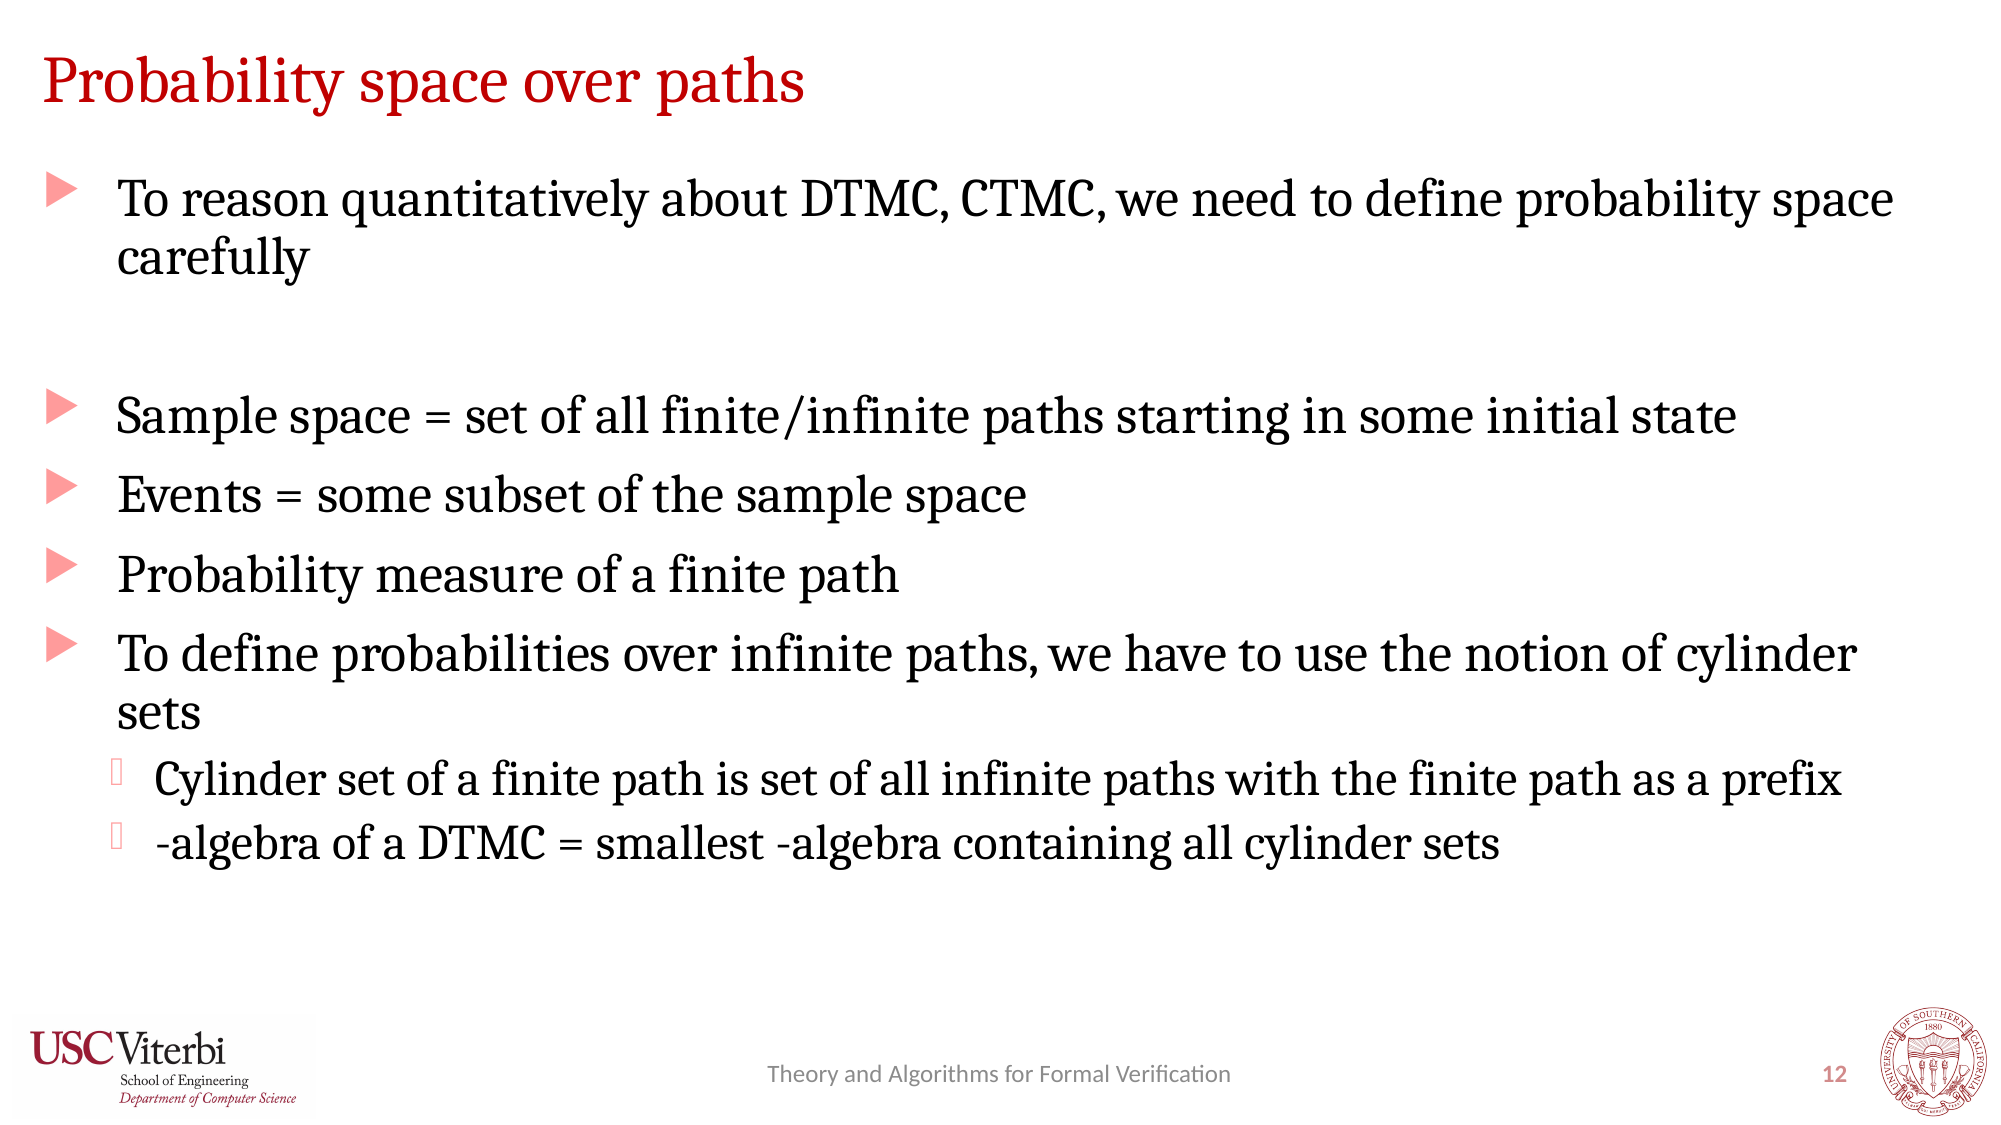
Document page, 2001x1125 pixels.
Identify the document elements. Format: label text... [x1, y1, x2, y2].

slide_number 12 [1684, 1042, 1863, 1103]
picture [1879, 1002, 1988, 1119]
title Probability space over paths [27, 12, 1947, 150]
footer Theory and Algorithms for Formal Verification [662, 1042, 1338, 1103]
picture [12, 1014, 316, 1119]
